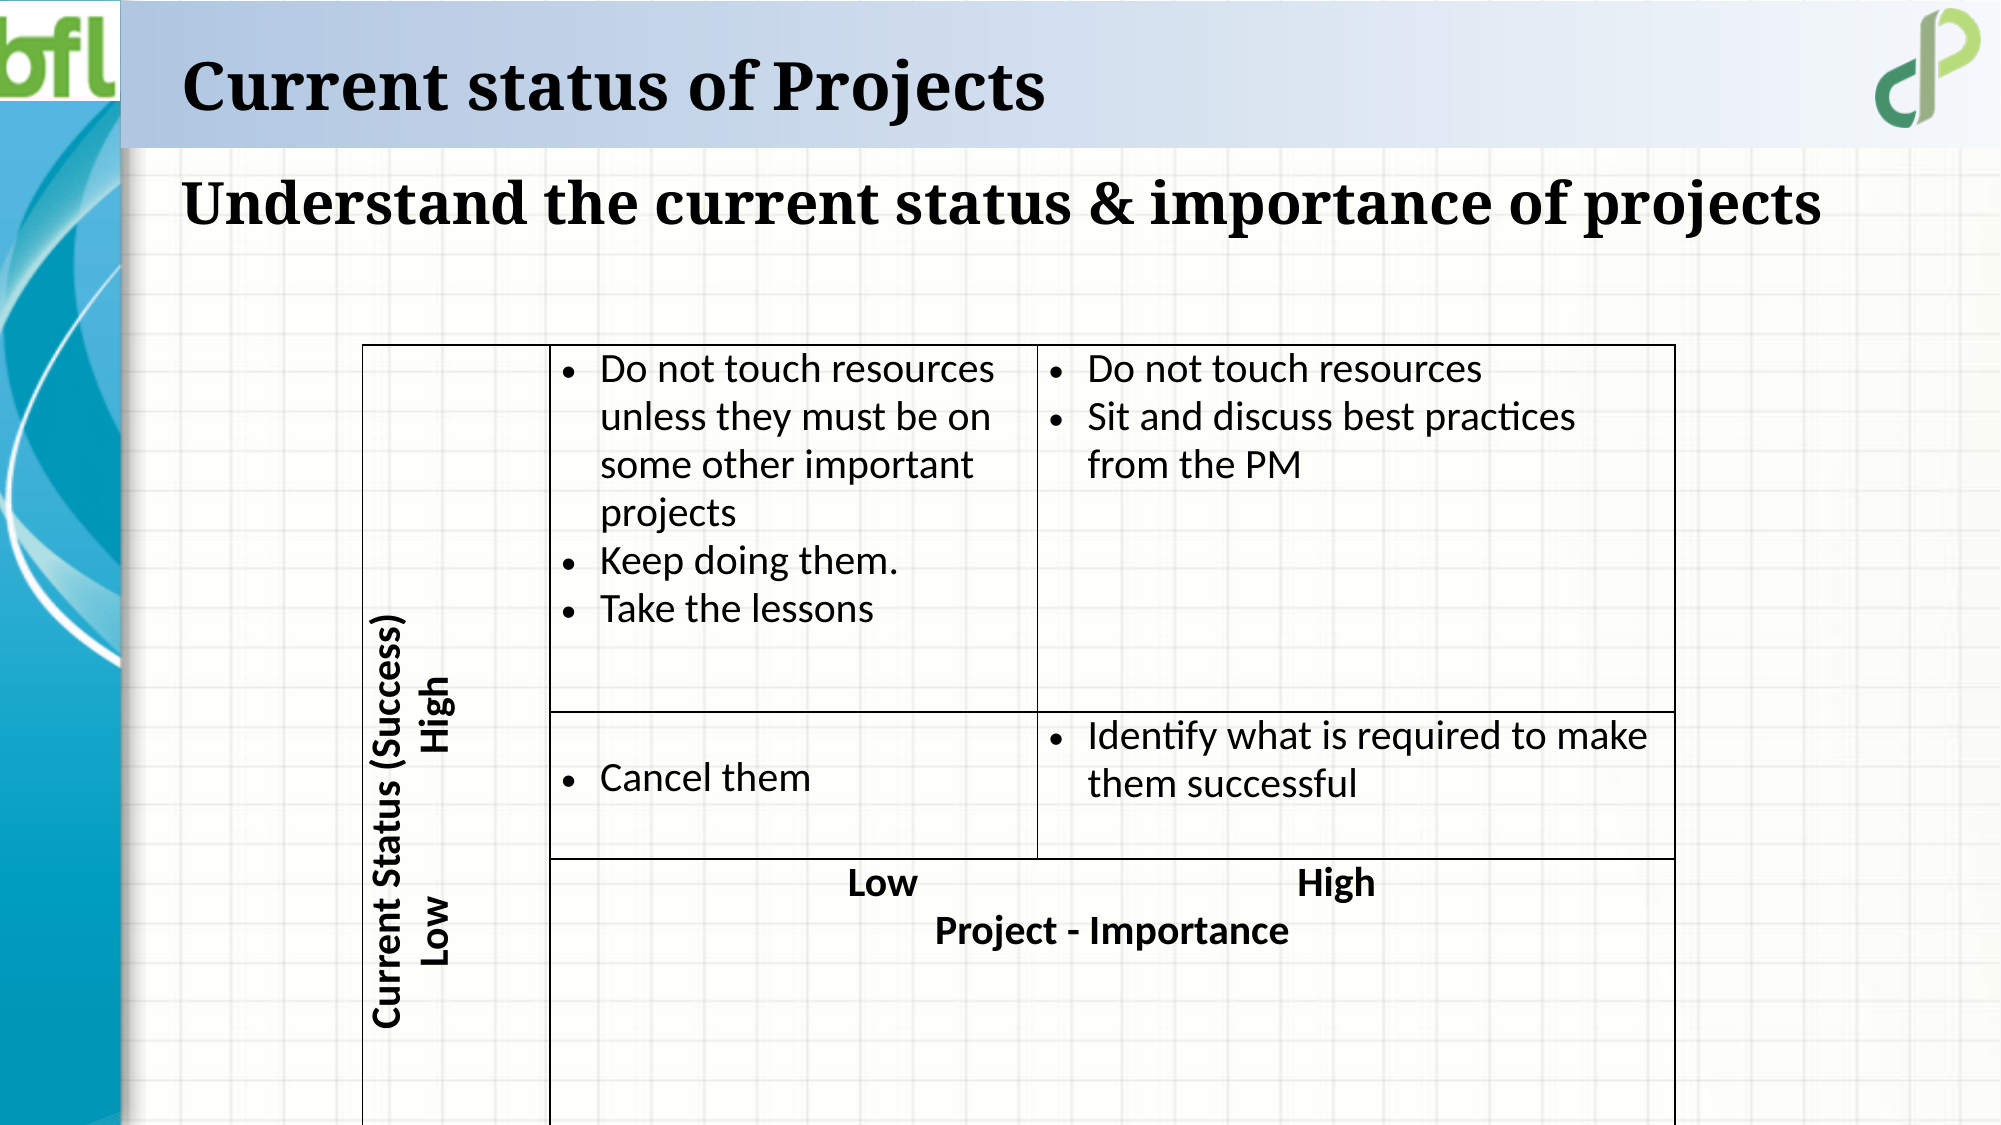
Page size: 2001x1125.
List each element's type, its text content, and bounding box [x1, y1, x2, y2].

table_cell Identify what is required to make them successful [1038, 713, 1674, 858]
table_header Current Status (Success) Low High [363, 346, 549, 1125]
table_header Do not touch resources unless they must be on some other important projects Keep doing them. Take the lessons [551, 346, 1037, 711]
list Understand the current status & importance of projects [166, 158, 1934, 1013]
title Current status of Projects [166, 9, 1934, 158]
picture [1875, 8, 1981, 128]
table_cell Cancel them [551, 713, 1037, 858]
table_header Do not touch resources Sit and discuss best practices from the PM [1038, 346, 1674, 711]
picture [0, 0, 2001, 1125]
table_cell Low High Project - Importance [551, 860, 1674, 1125]
